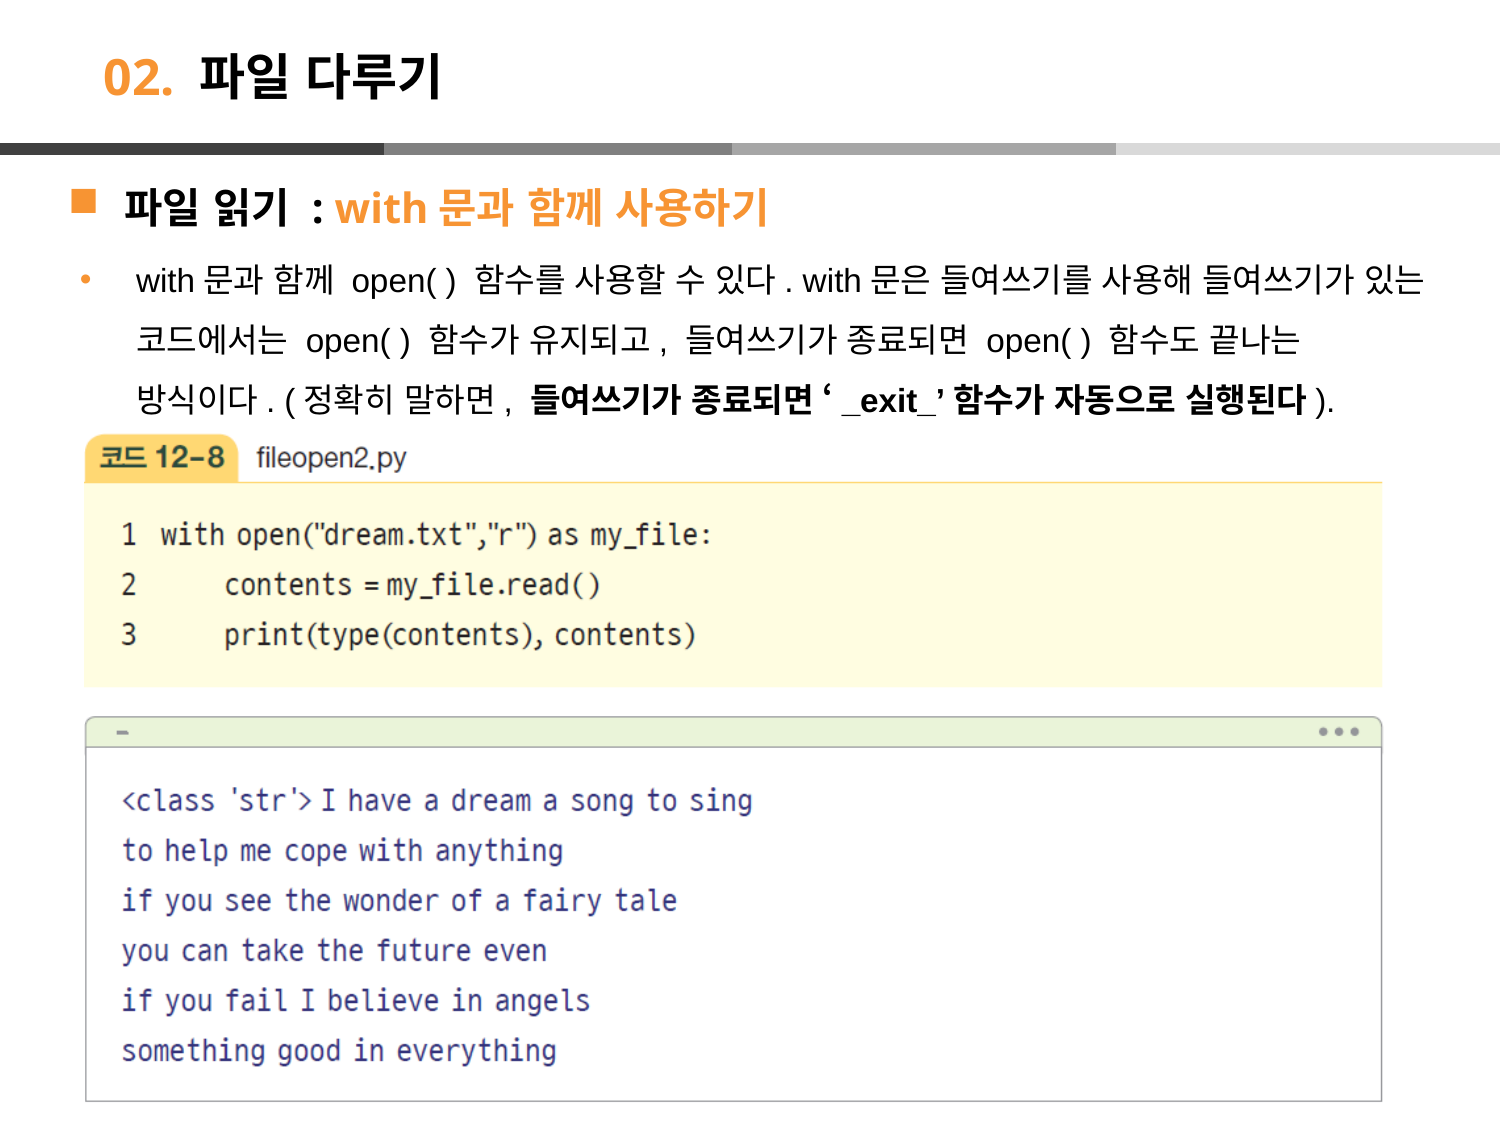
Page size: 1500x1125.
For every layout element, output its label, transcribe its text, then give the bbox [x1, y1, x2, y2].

text_box with문과 함께 open( ) 함수를 사용할 수 있다. with문은 들여쓰기를 사용해 들여쓰기가 있는 코드에서는 open( ) 함수가 유지되고, 들여쓰기가 종료되면 open( ) 함수도 끝나는 방식이다. (정확히 말하면, 들여쓰기가 종료되면 ‘_exit_’함수가 자동으로 실행된다). [64, 231, 1447, 421]
list 파일 읽기 : with문과 함께 사용하기 [52, 148, 1400, 339]
picture [84, 432, 1385, 1106]
title 02. 파일 다루기 [88, 30, 1211, 121]
